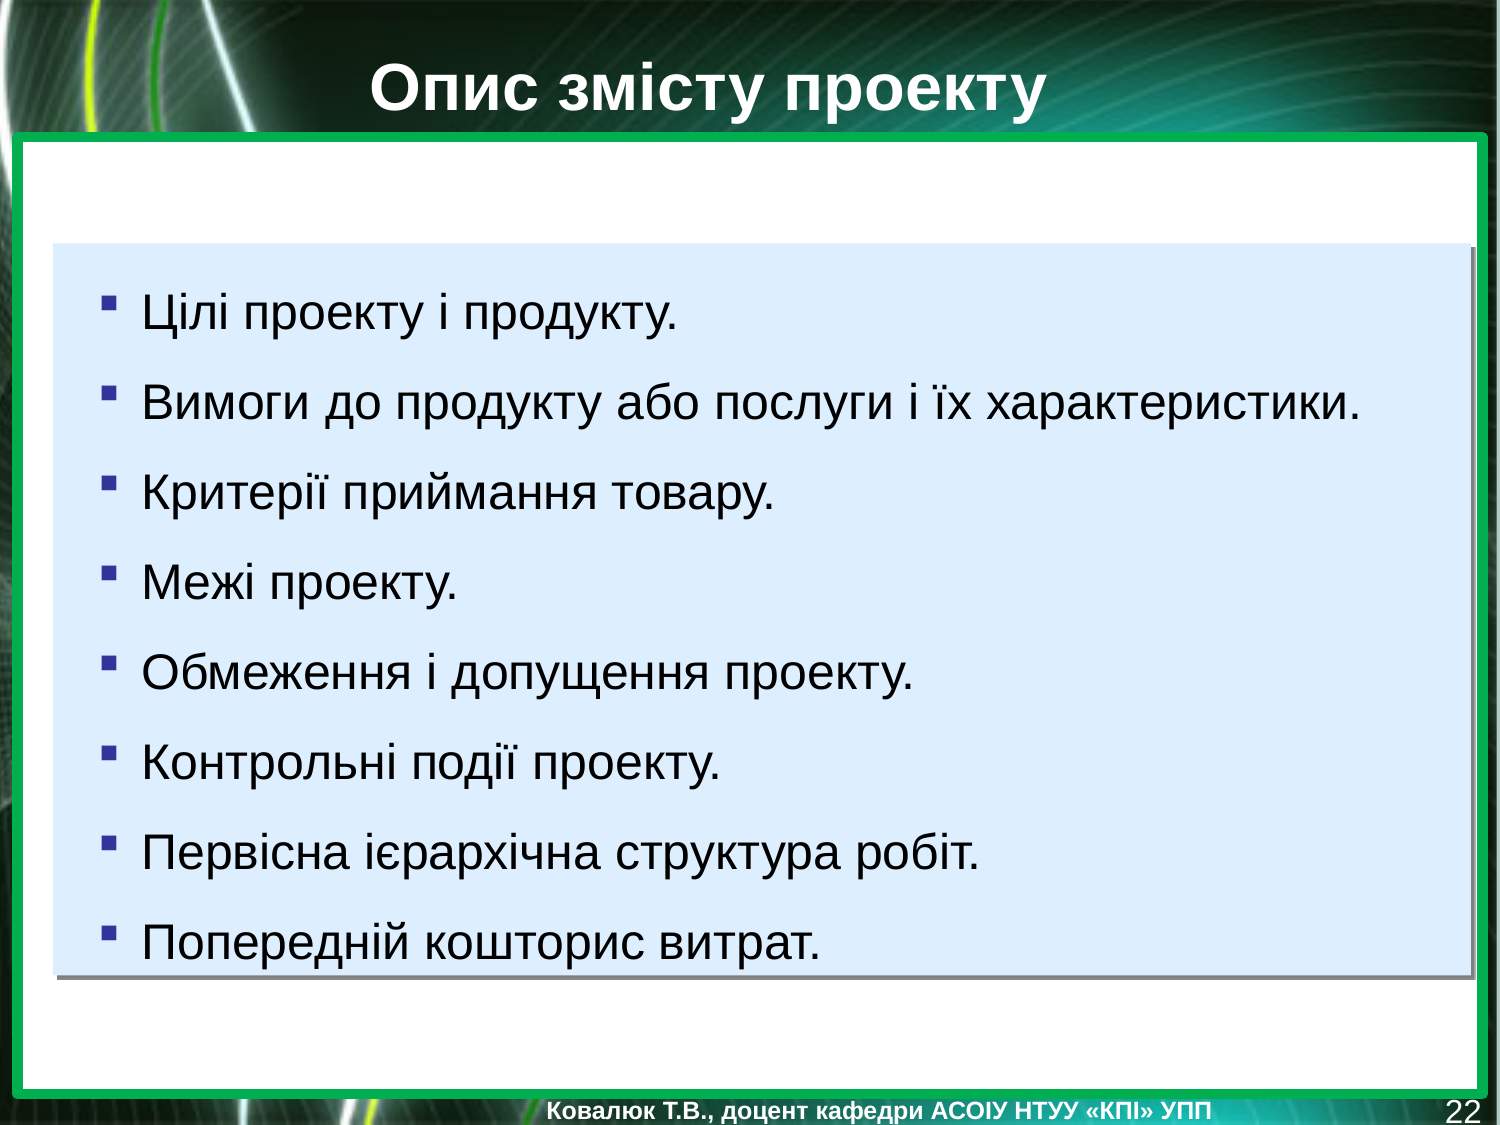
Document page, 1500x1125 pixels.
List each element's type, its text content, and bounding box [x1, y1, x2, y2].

picture [0, 0, 1497, 1125]
slide_number 22 [1411, 1082, 1497, 1125]
text_box Цілі проекту і продукту. Вимоги до продукту або послуги і їх характеристики. Критерії приймання товару. Межі проекту. Обмеження і допущення проекту. Контрольні події проекту. Первісна ієрархічна структура робіт. Попередній кошторис витрат. [53, 243, 1471, 976]
title Опис змісту проекту [0, 41, 1417, 126]
